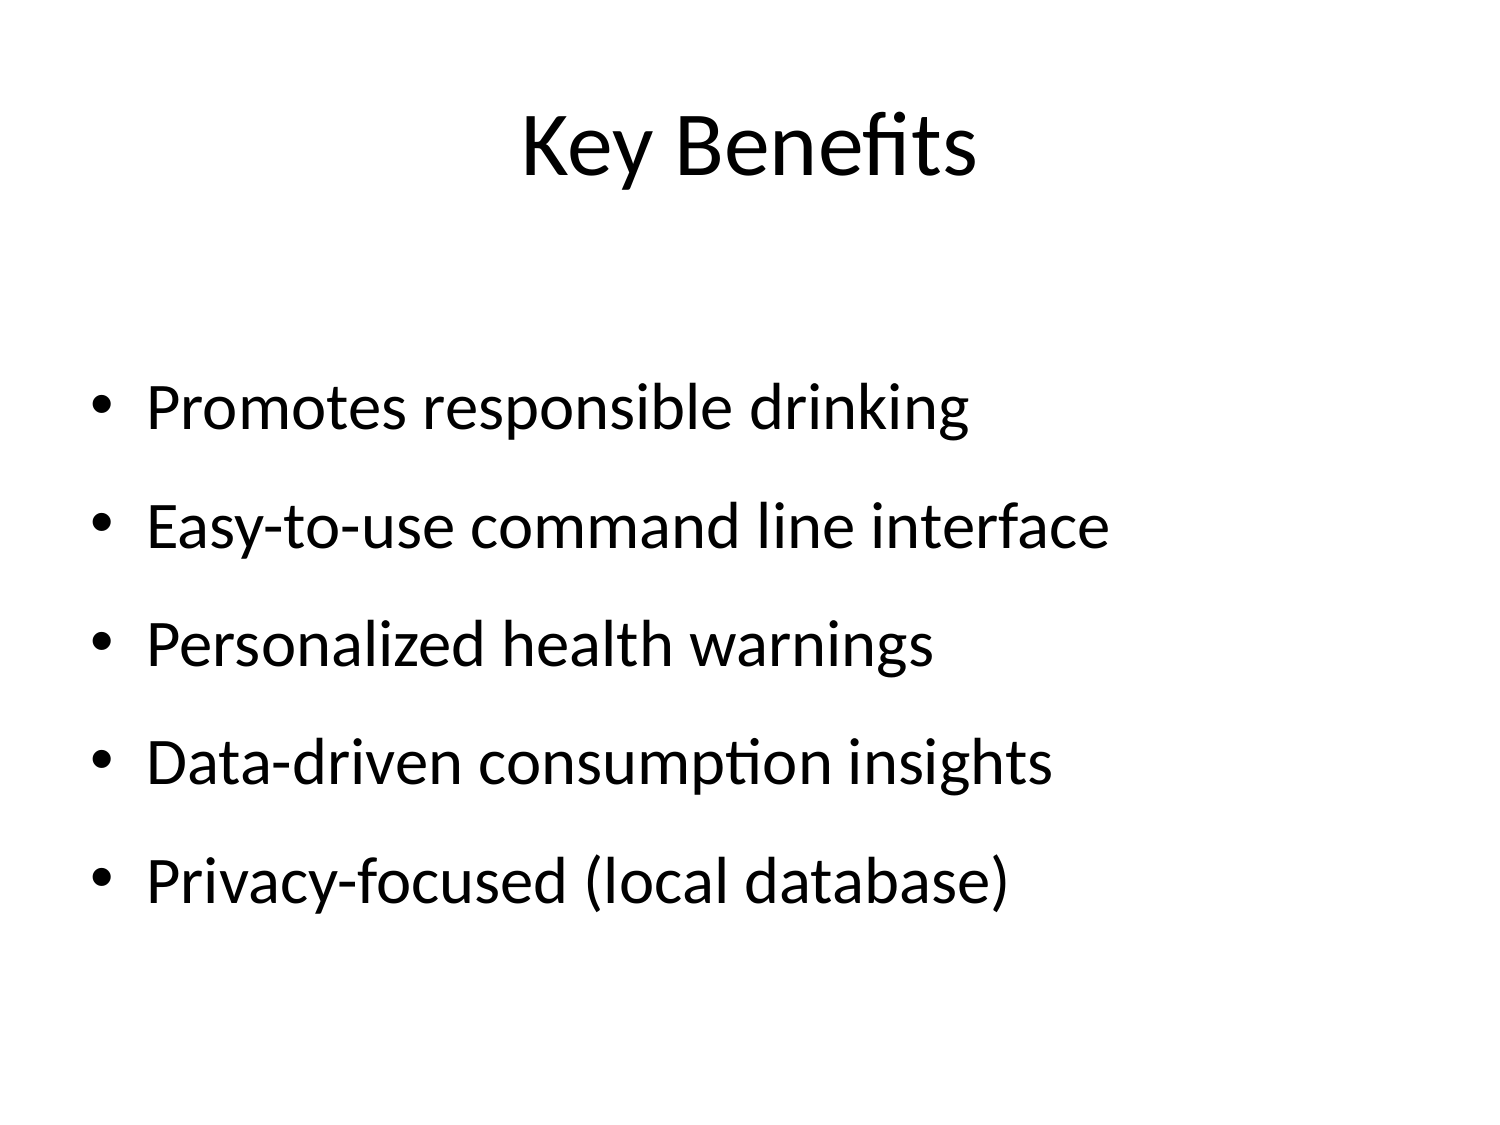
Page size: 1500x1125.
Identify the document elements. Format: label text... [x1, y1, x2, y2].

title Key Benefits [75, 45, 1425, 233]
list Promotes responsible drinking Easy-to-use command line interface Personalized health warnings Data-driven consumption insights Privacy-focused (local database) [75, 262, 1425, 1005]
